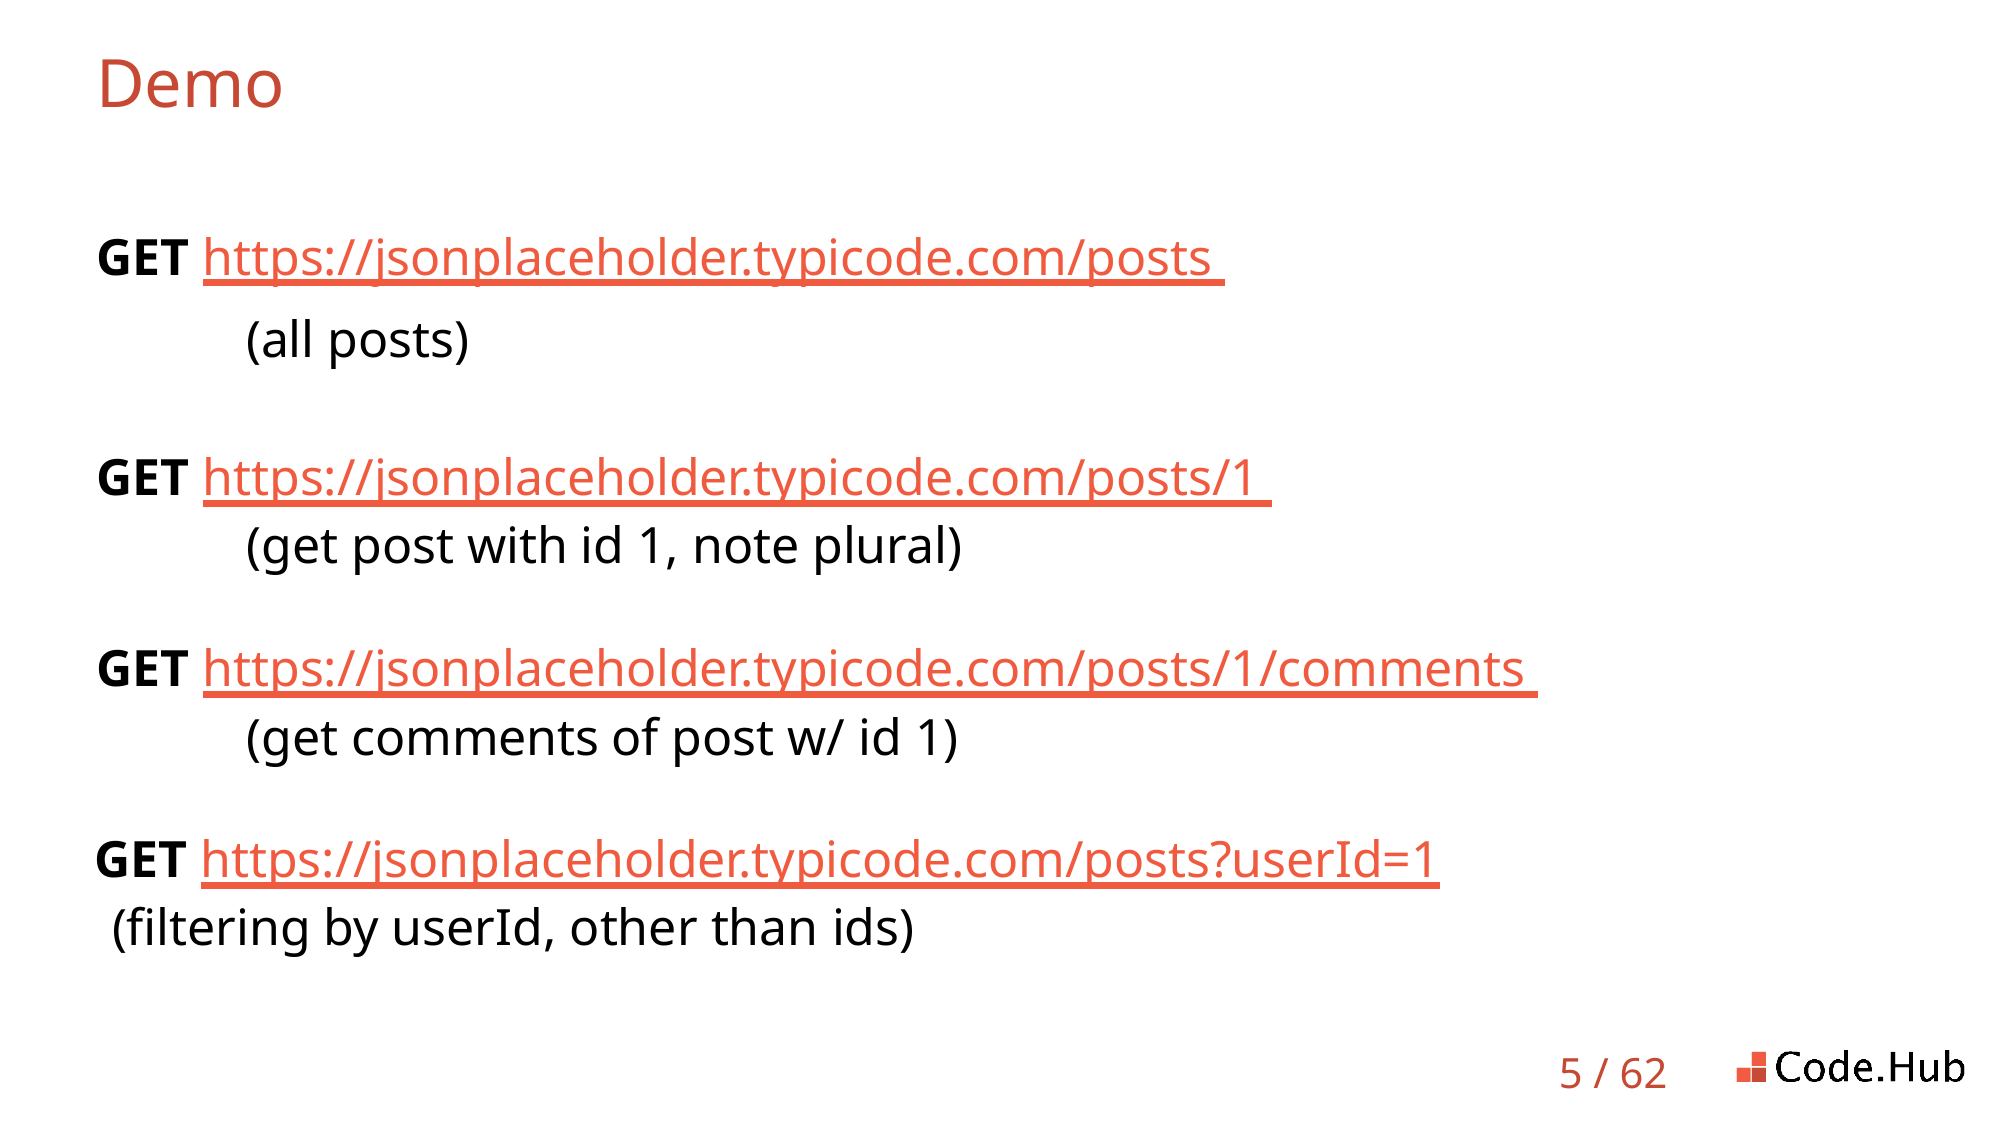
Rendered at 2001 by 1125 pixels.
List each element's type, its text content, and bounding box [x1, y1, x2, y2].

text_box GET https://jsonplaceholder.typicode.com/posts (all posts) GET https://jsonplaceholder.typicode.com/posts/1 (get post with id 1, note plural) GET https://jsonplaceholder.typicode.com/posts/1/comments (get comments of post w/ id 1) GET https://jsonplaceholder.typicode.com/posts?userId=1 (filtering by userId, other than ids) [94, 206, 1624, 956]
picture [1728, 1038, 1971, 1095]
text_box 5 / 62 [1554, 1046, 1688, 1125]
title Demo [94, 39, 290, 206]
